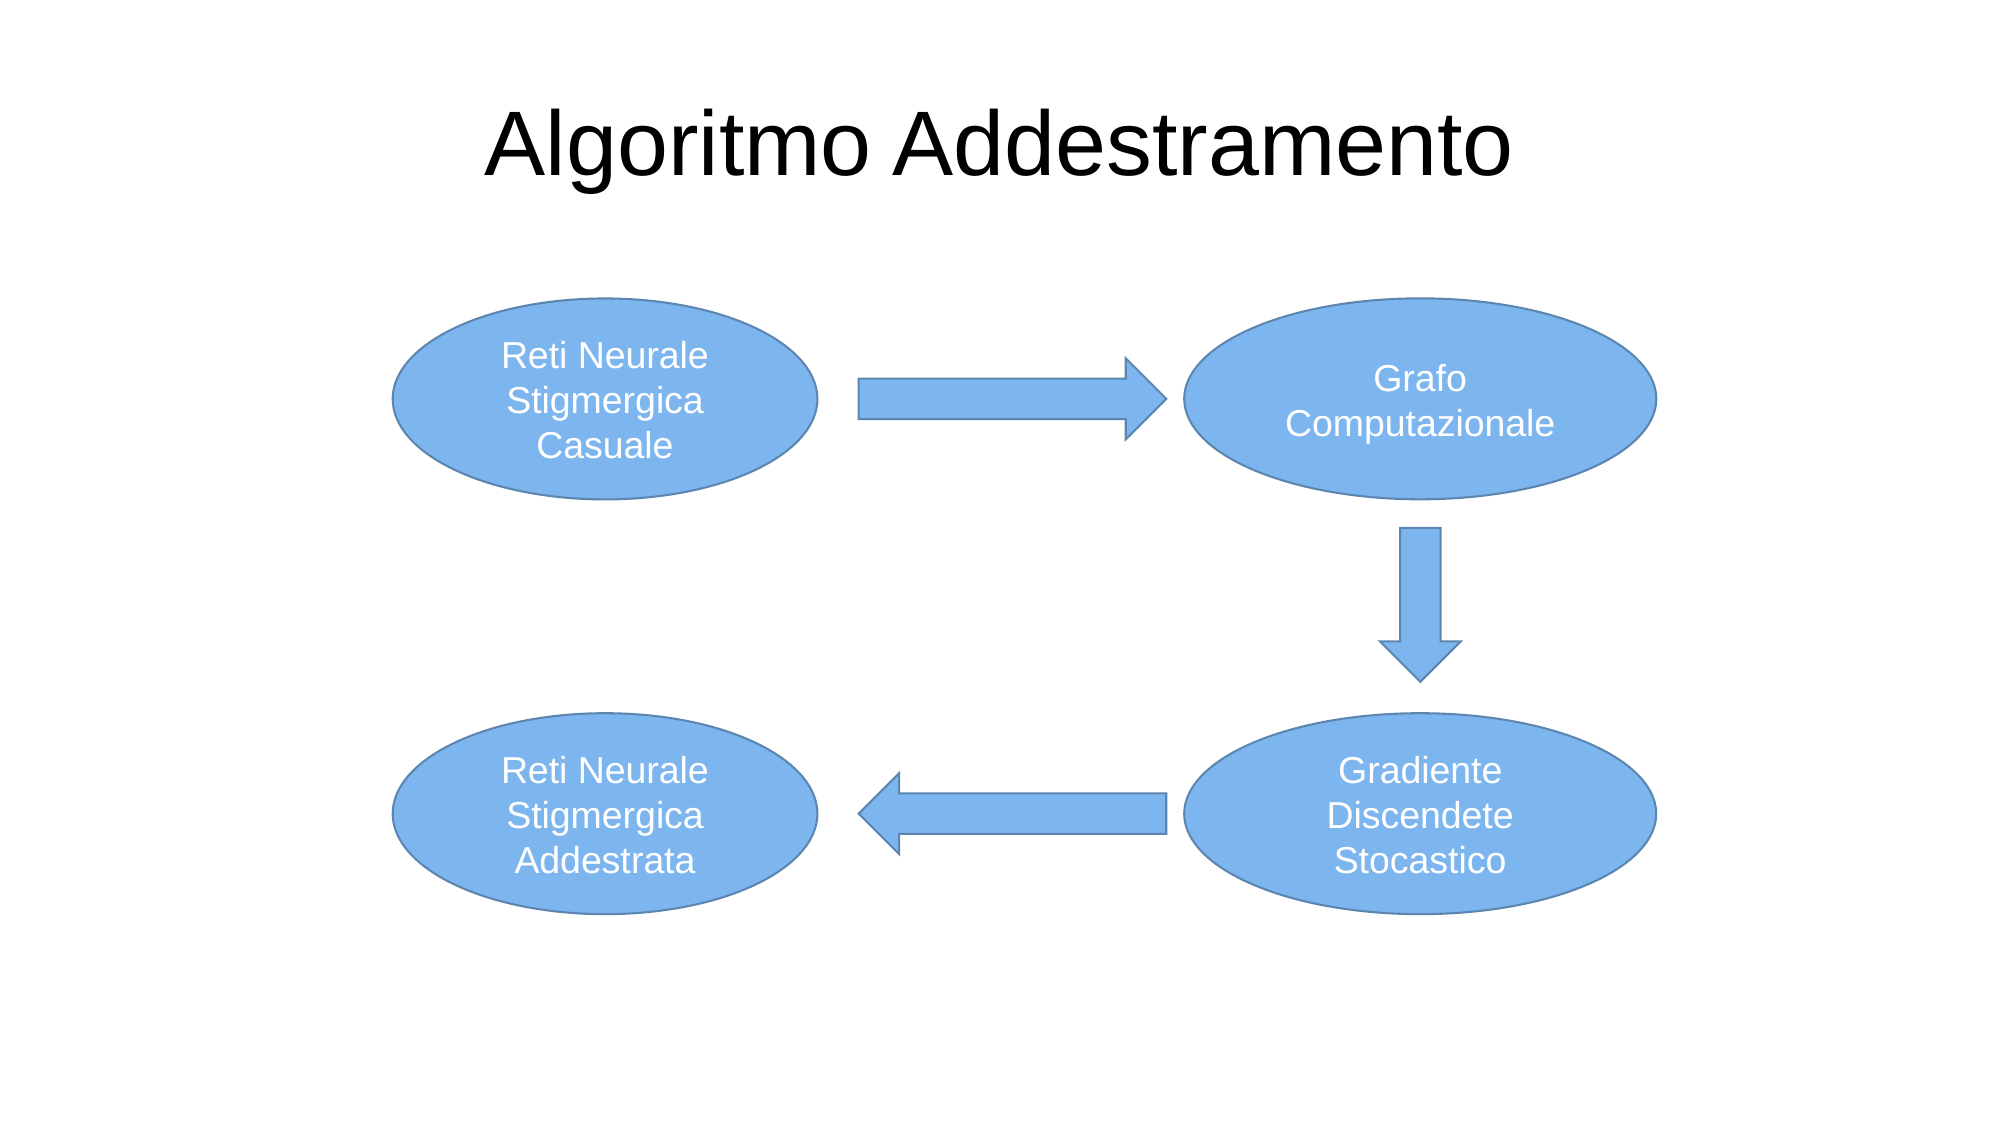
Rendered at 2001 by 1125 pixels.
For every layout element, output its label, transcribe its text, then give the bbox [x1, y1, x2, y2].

text_box Reti Neurale Stigmergica Casuale [391, 297, 819, 501]
text_box [857, 355, 1168, 442]
title Algoritmo Addestramento [99, 44, 1901, 233]
text_box Grafo Computazionale [1183, 297, 1658, 501]
text_box Reti Neurale Stigmergica Addestrata [391, 712, 819, 916]
text_box [1377, 526, 1464, 684]
text_box [857, 770, 1168, 857]
text_box Gradiente Discendete Stocastico [1183, 712, 1658, 916]
